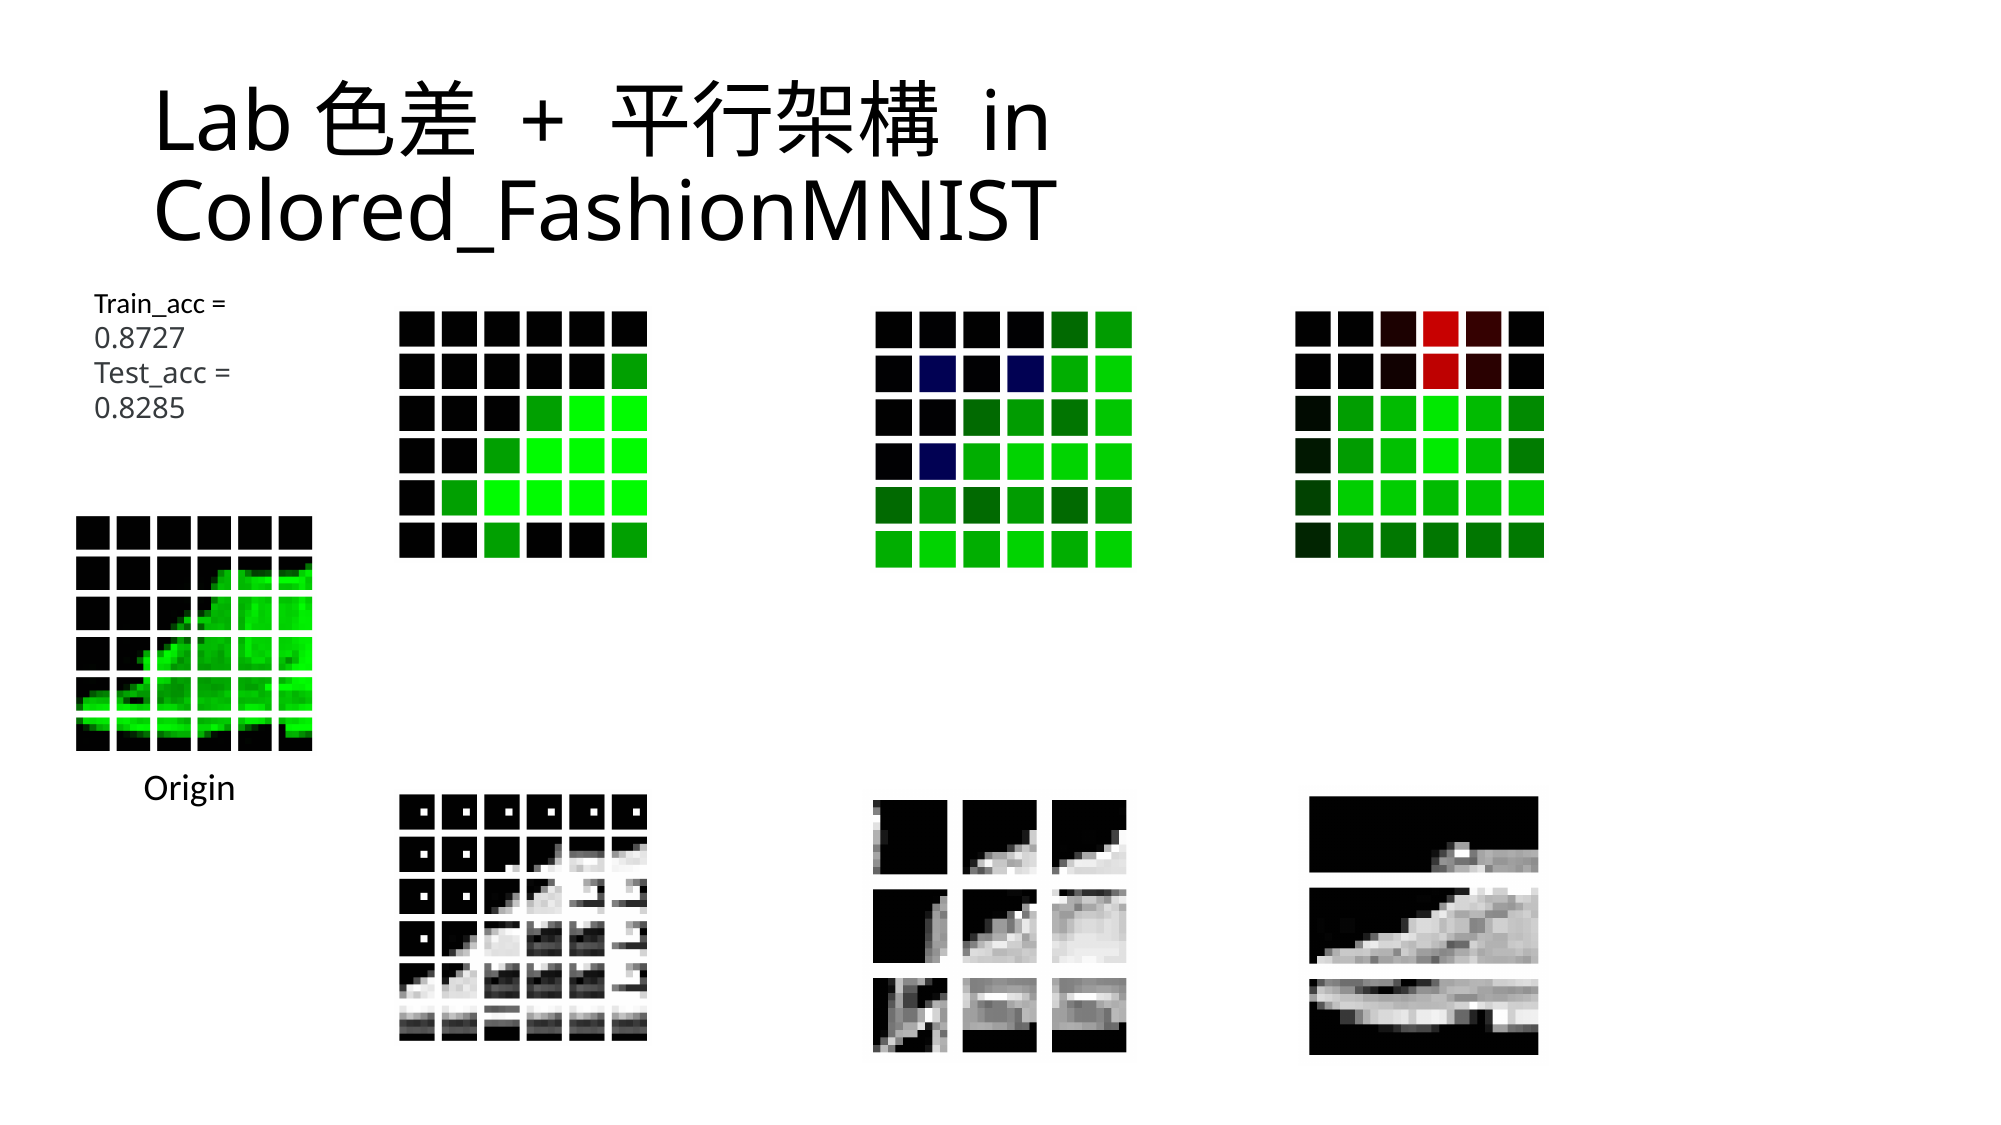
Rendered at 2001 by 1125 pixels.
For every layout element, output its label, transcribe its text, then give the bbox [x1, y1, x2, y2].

picture [394, 306, 652, 563]
picture [869, 306, 1137, 573]
title Lab色差 + 平行架構 in Colored_FashionMNIST [137, 59, 1863, 278]
picture [1298, 785, 1549, 1066]
text_box Train_acc = 0.8727 Test_acc = 0.8285 [79, 277, 337, 432]
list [71, 511, 317, 756]
picture [1290, 306, 1549, 563]
picture [862, 789, 1137, 1063]
text_box Origin [129, 756, 259, 815]
picture [394, 789, 652, 1046]
